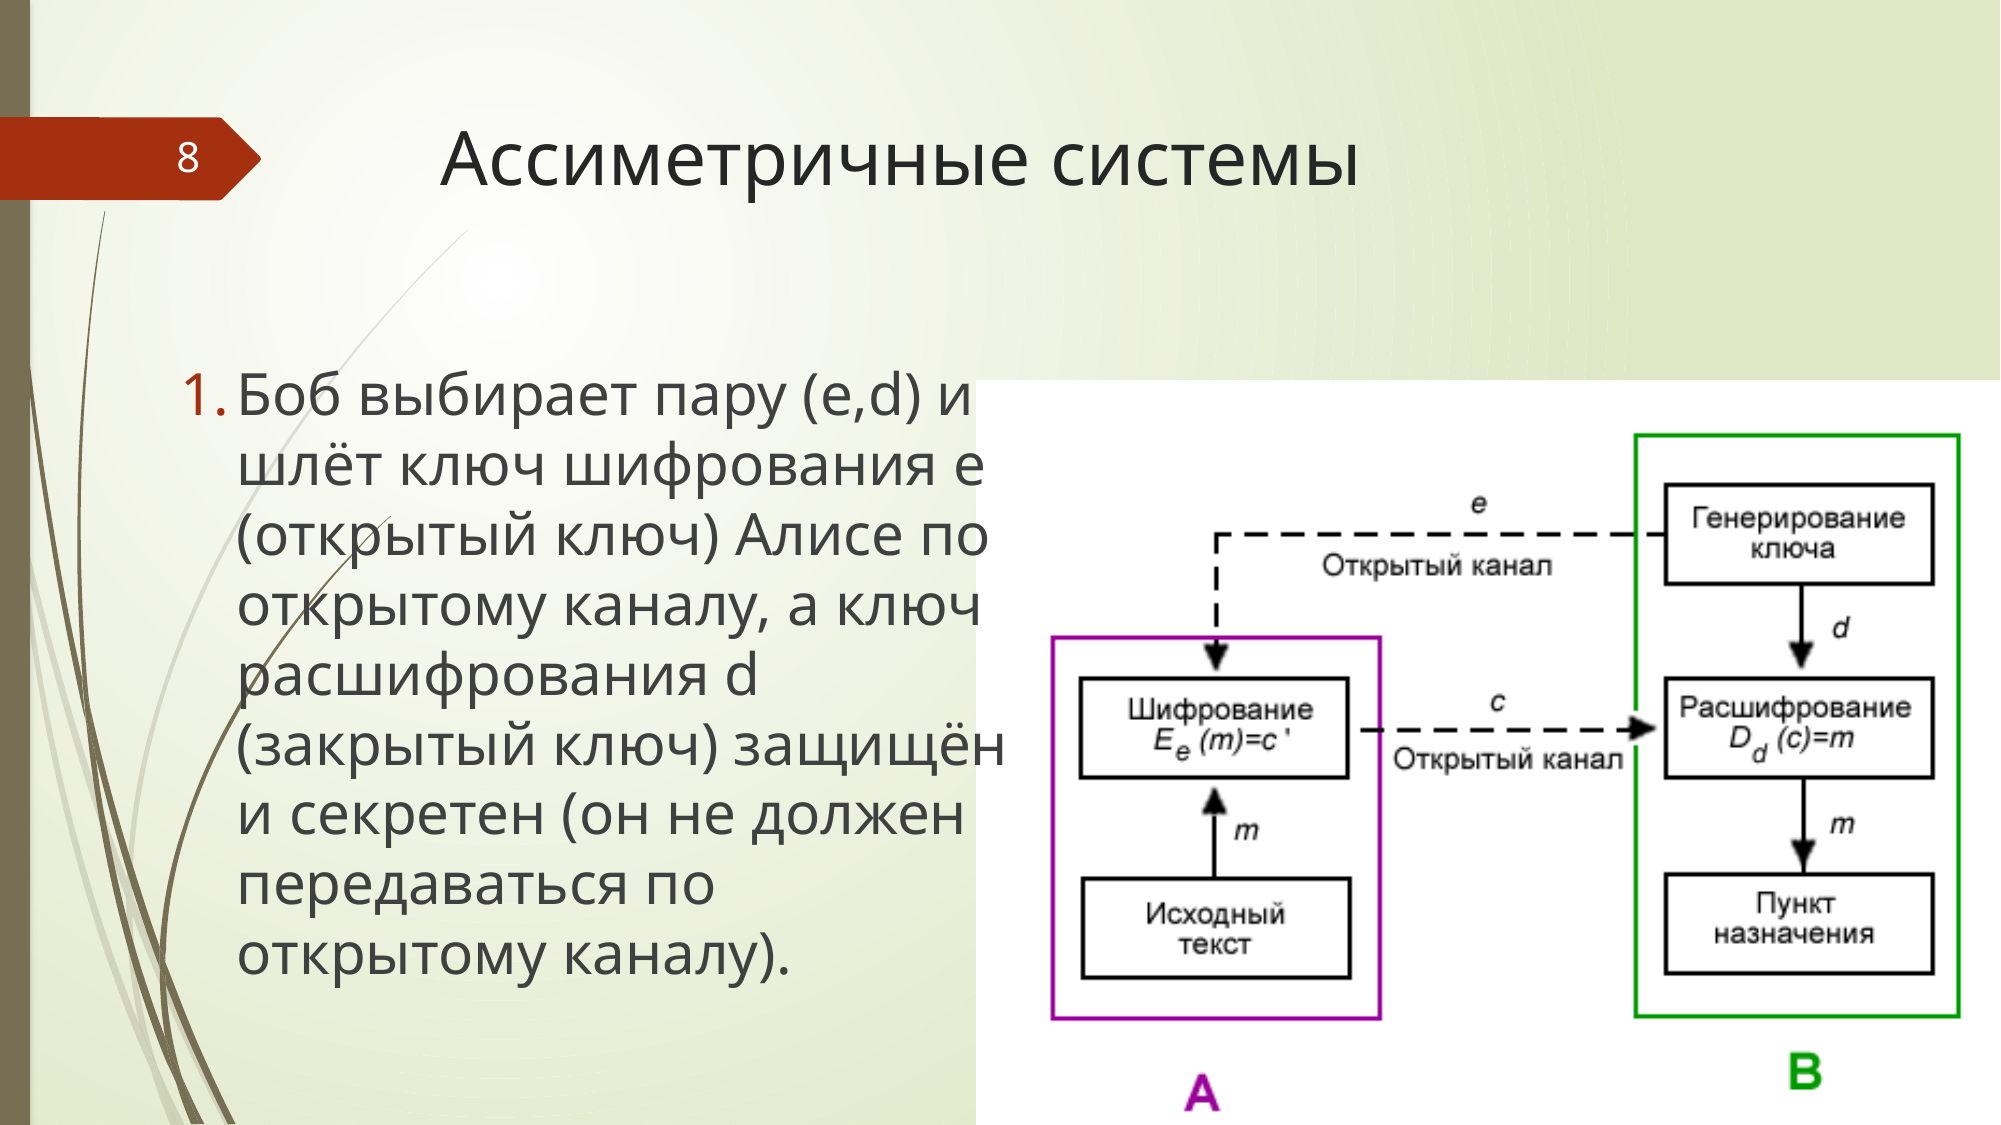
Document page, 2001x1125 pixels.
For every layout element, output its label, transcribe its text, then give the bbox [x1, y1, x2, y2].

slide_number 8 [87, 129, 216, 190]
list Боб выбирает пару (e,d) и шлёт ключ шифрования e (открытый ключ) Алисе по открытому каналу, а ключ расшифрования d (закрытый ключ) защищён и секретен (он не должен передаваться по открытому каналу). [165, 350, 1048, 1091]
title Ассиметричные системы [425, 102, 1888, 313]
picture [976, 379, 2000, 1125]
